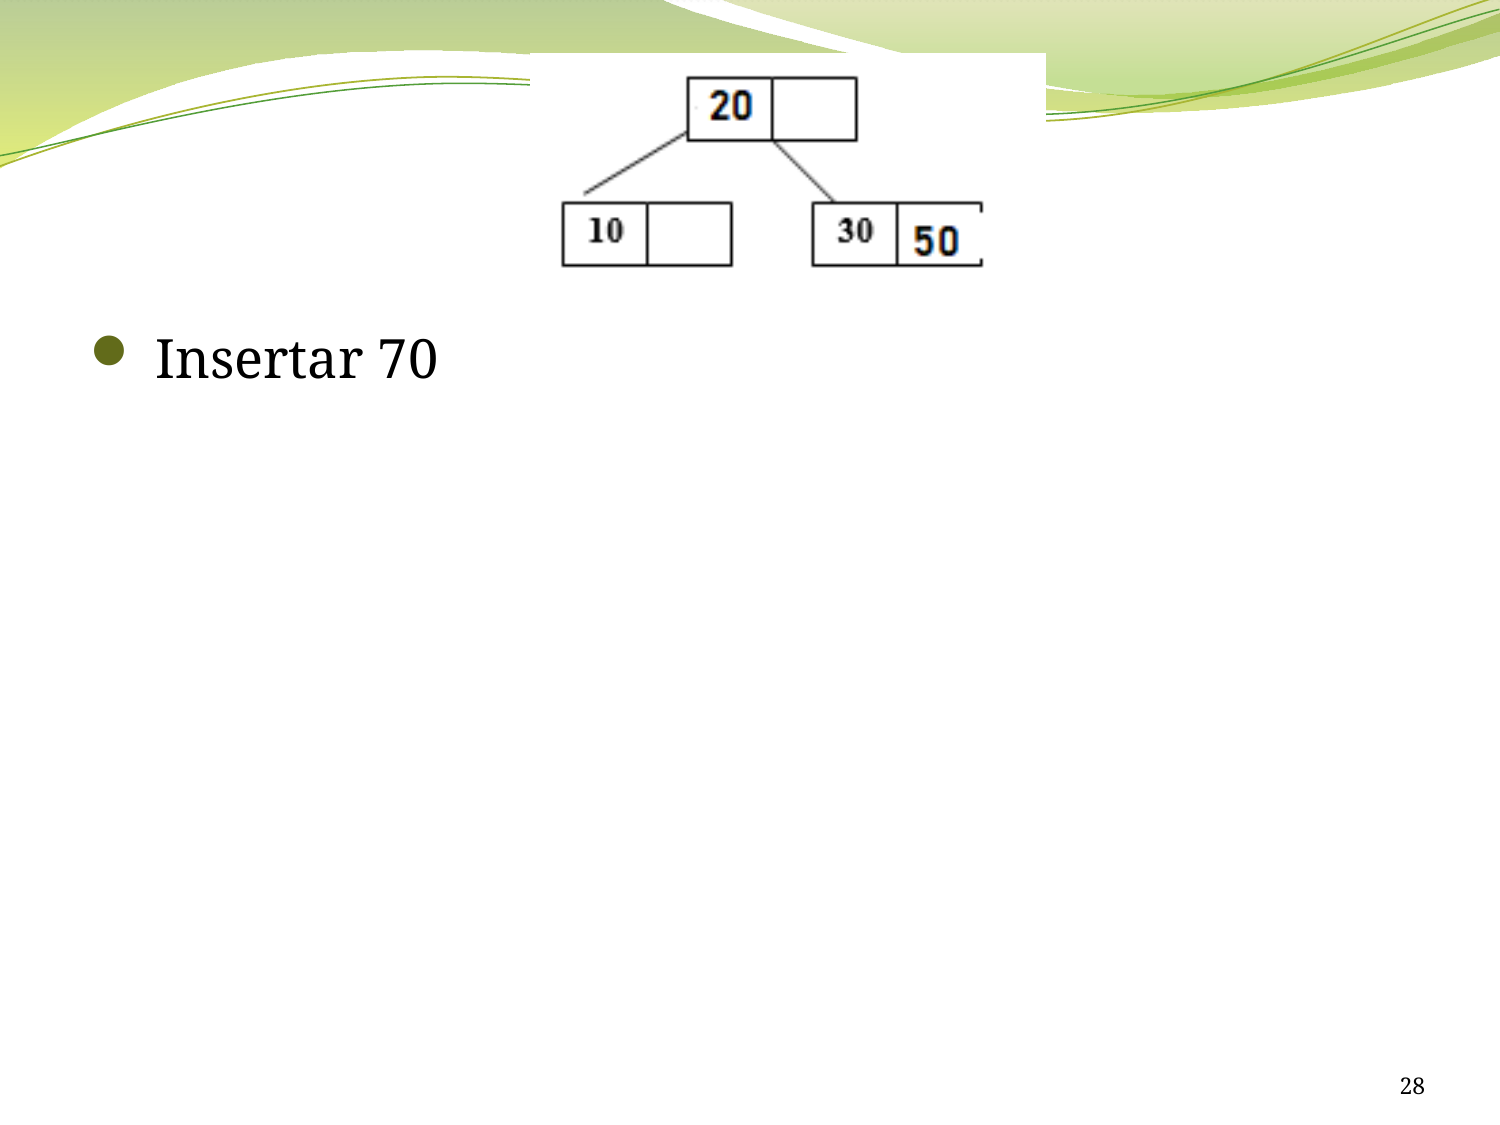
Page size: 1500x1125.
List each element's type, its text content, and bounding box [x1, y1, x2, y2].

list Insertar 70 [75, 317, 1425, 1038]
slide_number 28 [1299, 1042, 1425, 1103]
picture [529, 53, 1046, 303]
